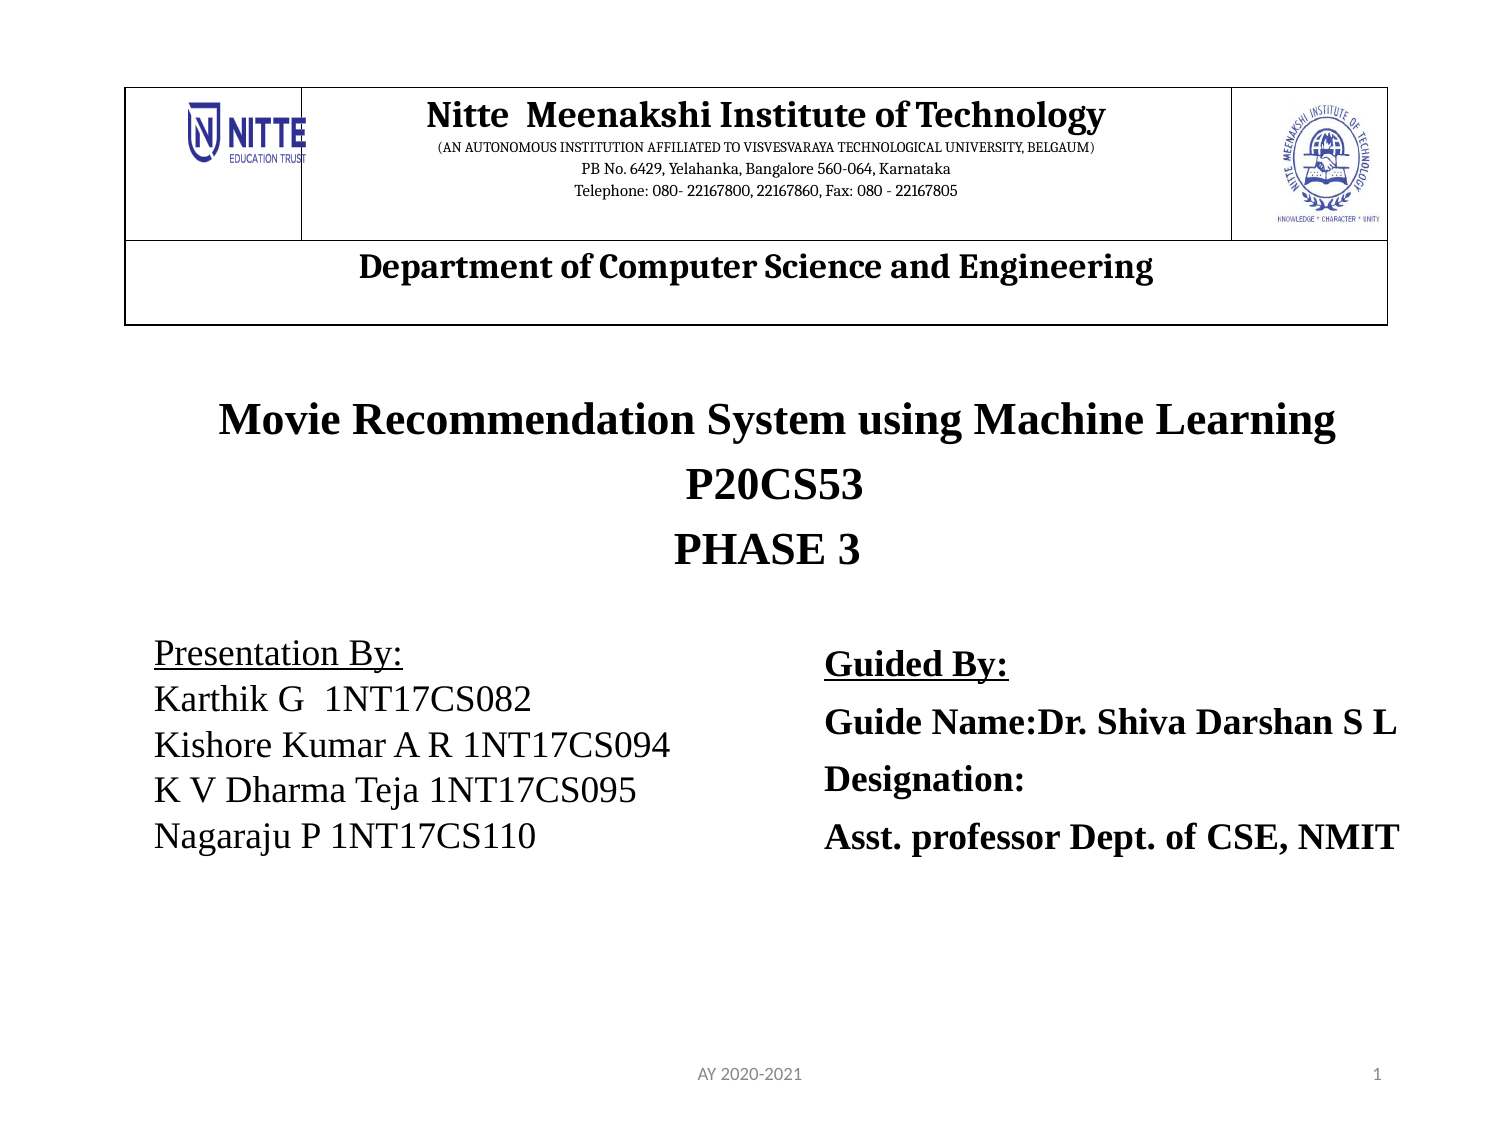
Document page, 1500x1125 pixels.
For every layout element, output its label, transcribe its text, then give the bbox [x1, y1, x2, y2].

table_cell Department of Computer Science and Engineering [126, 241, 1387, 324]
slide_number 1 [1059, 1042, 1397, 1103]
table_header [1232, 88, 1387, 240]
footer AY 2020-2021 [496, 1042, 1004, 1103]
table_header [126, 88, 301, 240]
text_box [187, 99, 1380, 227]
subtitle Movie Recommendation System using Machine Learning P20CS53 PHASE 3 [187, 387, 1380, 588]
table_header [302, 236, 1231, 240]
text_box Guided By: Guide Name:Dr. Shiva Darshan S L Designation: Asst. professor Dept. of CSE, NMIT [809, 631, 1472, 925]
table_header Nitte Meenakshi Institute of Technology (AN AUTONOMOUS INSTITUTION AFFILIATED TO VISVESVARAYA TECHNOLOGICAL UNIVERSITY, BELGAUM) PB No. 6429, Yelahanka, Bangalore 560-064, Karnataka Telephone: 080- 22167800, 22167860, Fax: 080 - 22167805 [302, 88, 1231, 98]
text_box Presentation By: Karthik G 1NT17CS082 Kishore Kumar A R 1NT17CS094 K V Dharma Teja 1NT17CS095 Nagaraju P 1NT17CS110 [138, 631, 809, 925]
